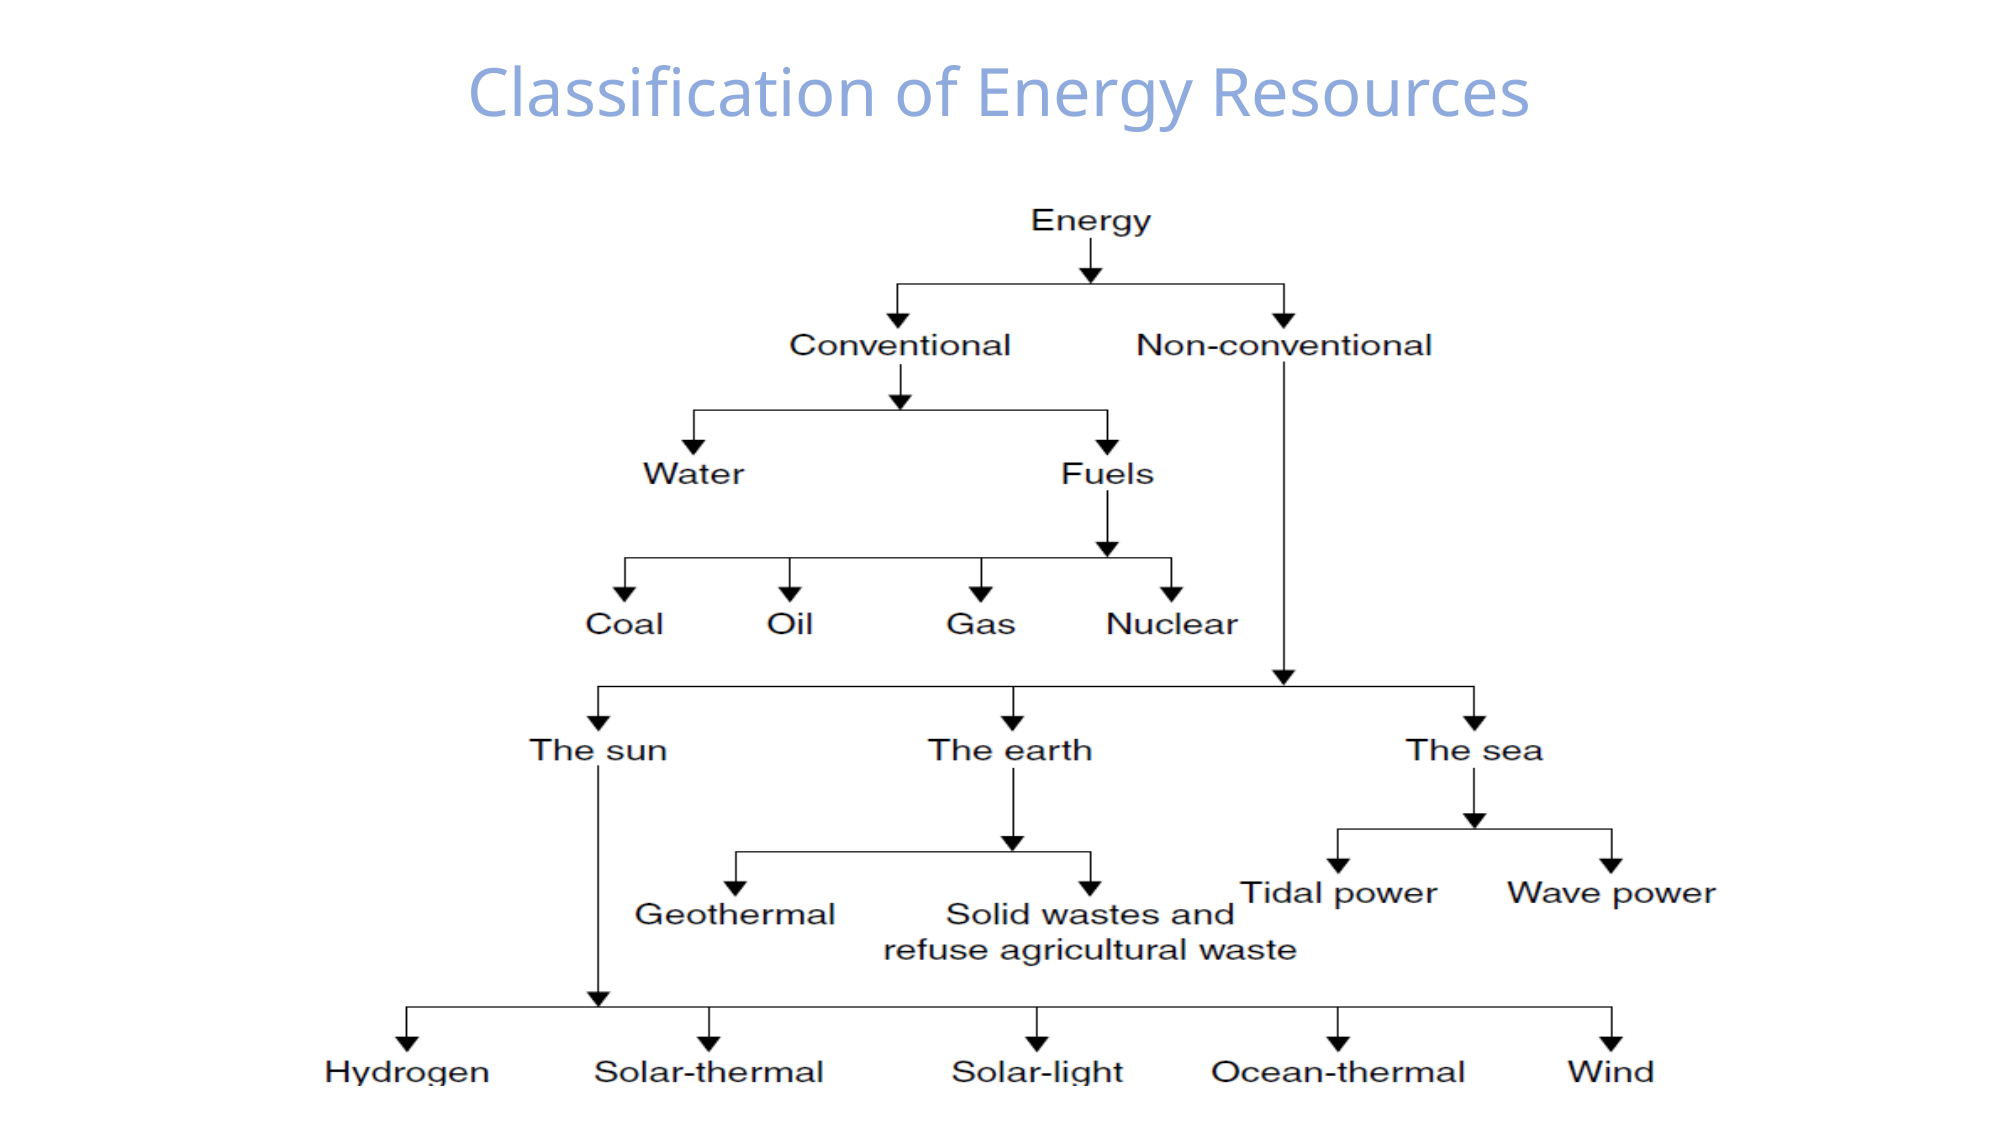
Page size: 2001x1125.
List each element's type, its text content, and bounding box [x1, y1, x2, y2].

title Classification of Energy Resources [137, 27, 1863, 162]
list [137, 180, 1924, 1086]
